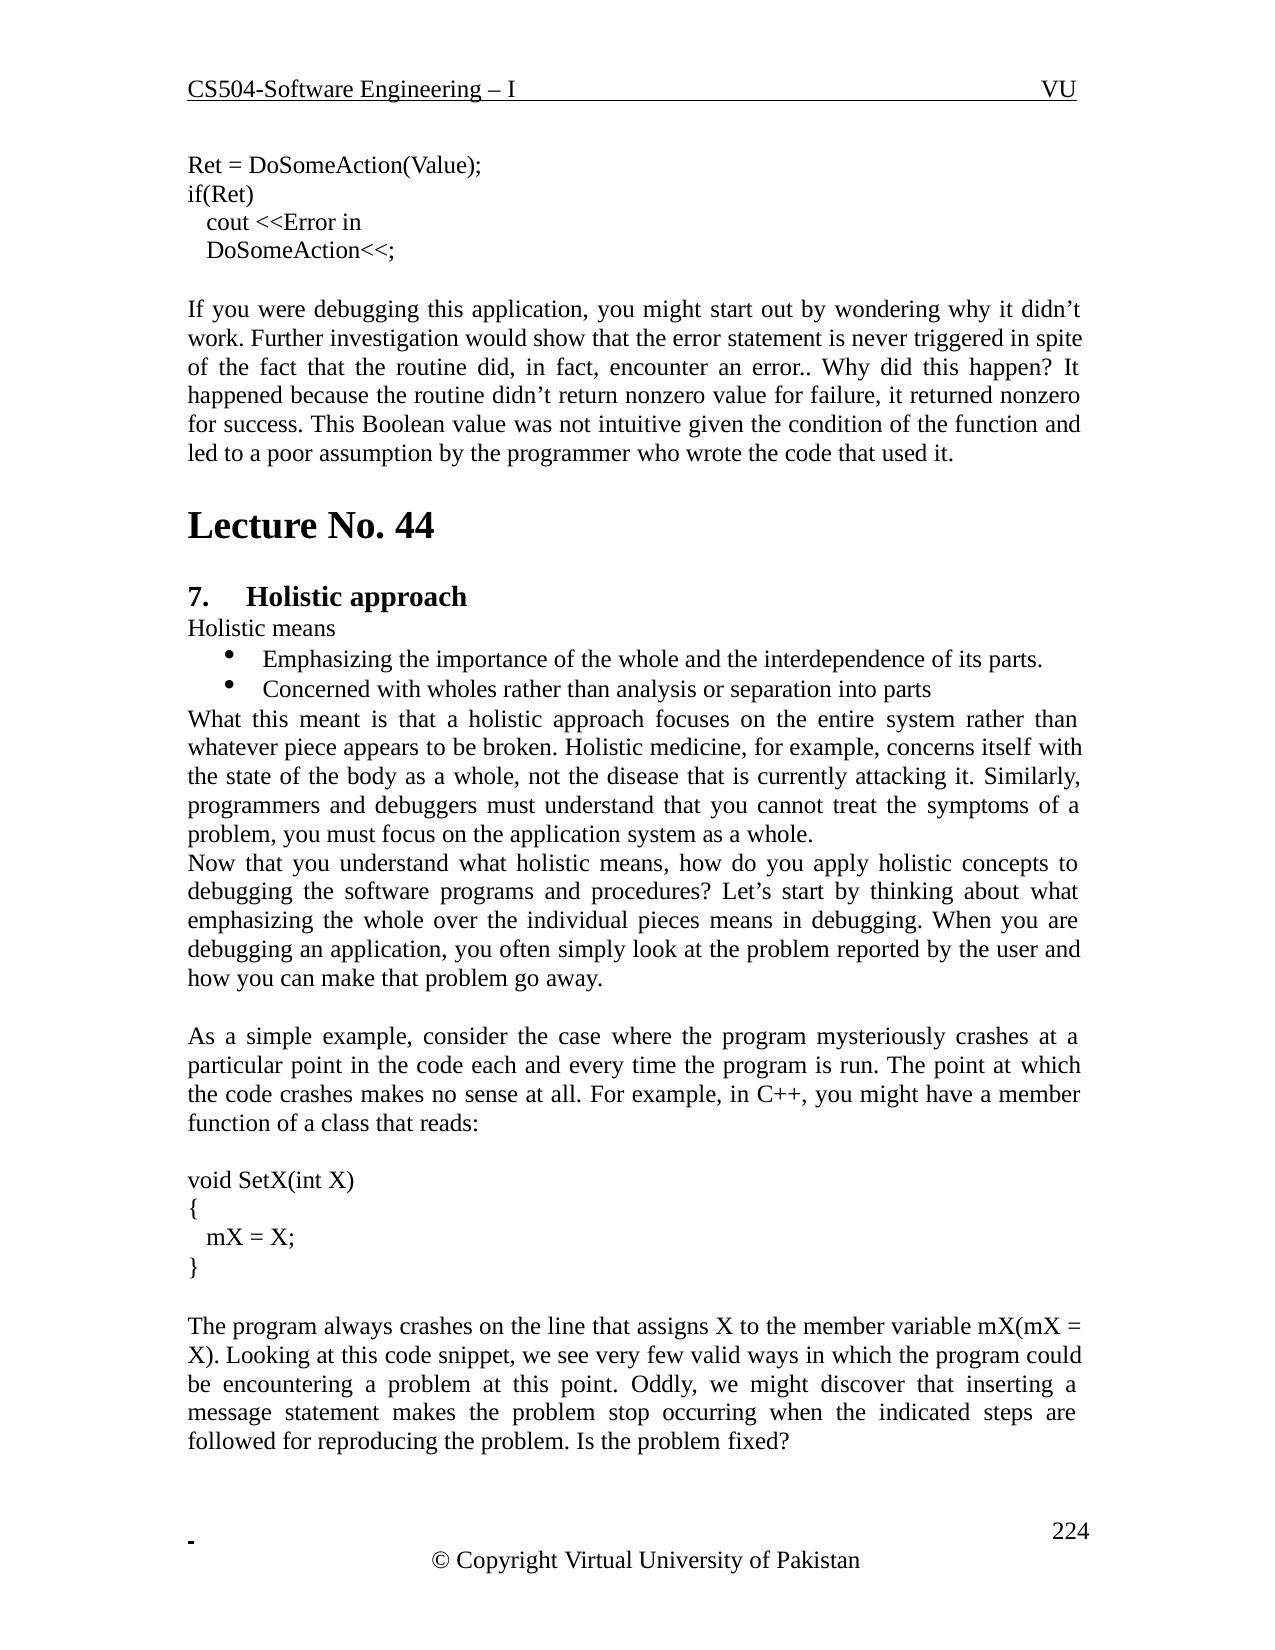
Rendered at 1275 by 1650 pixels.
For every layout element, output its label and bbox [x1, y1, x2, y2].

text_box [185, 72, 1080, 103]
text_box [185, 149, 1090, 1455]
slide_number [185, 1509, 1092, 1650]
